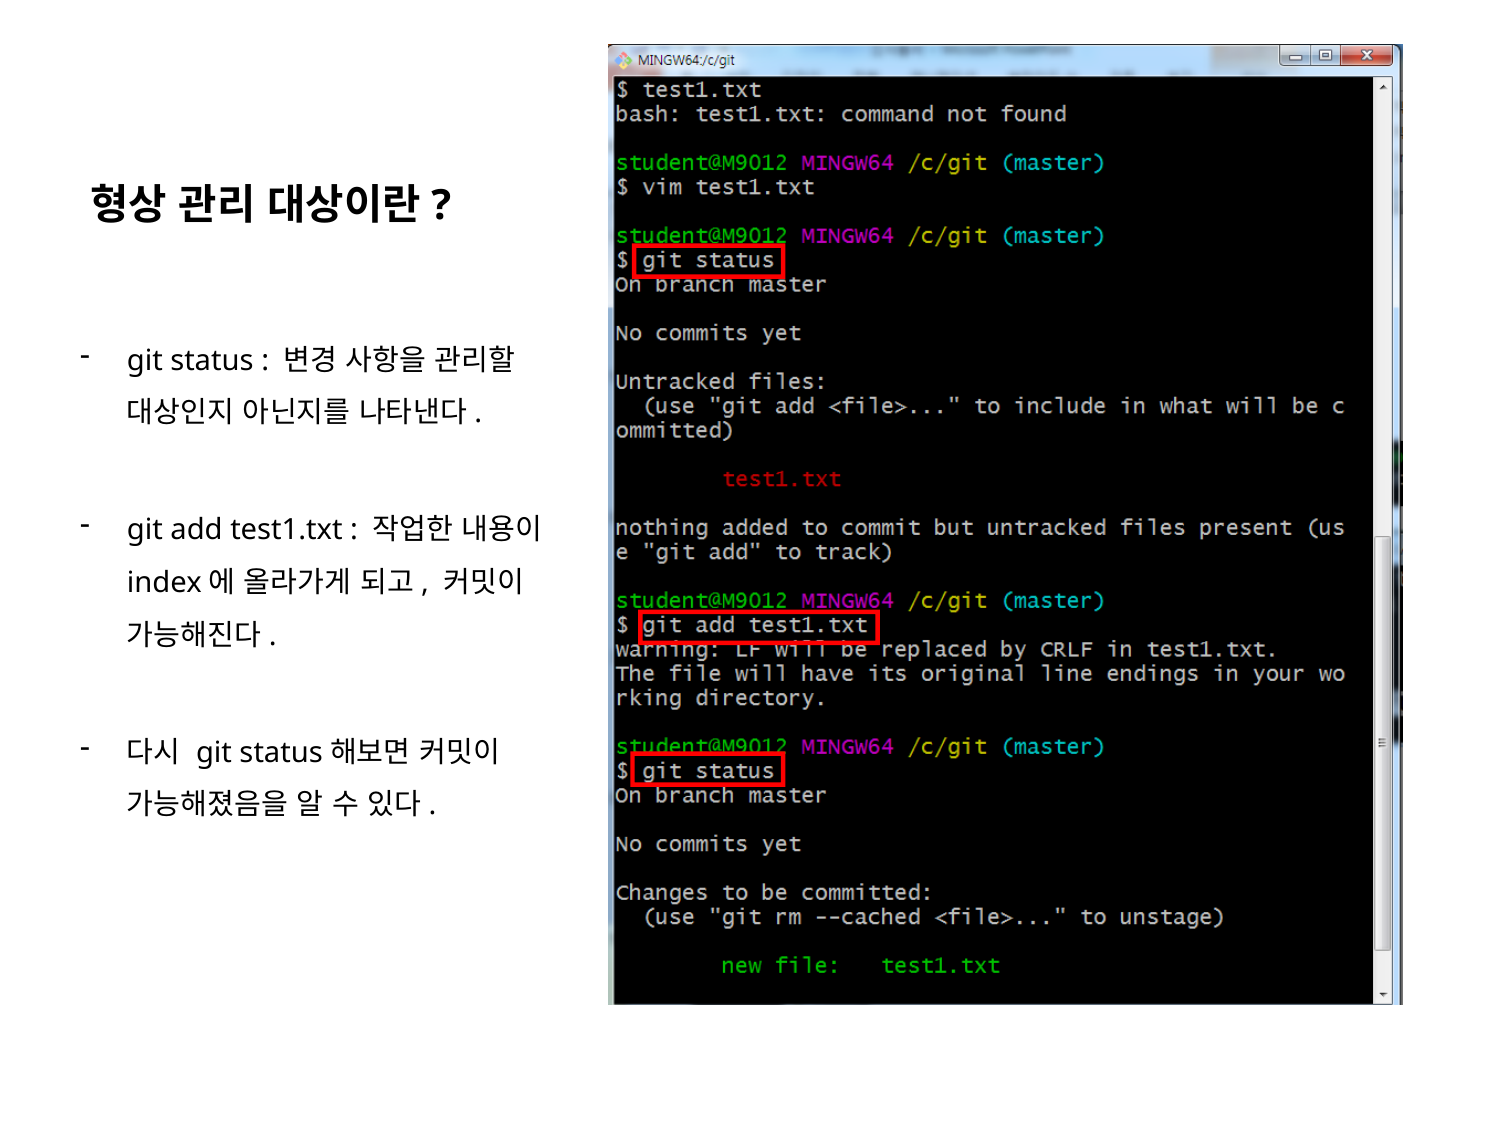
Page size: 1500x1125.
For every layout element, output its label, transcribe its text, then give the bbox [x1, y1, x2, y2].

list git status : 변경 사항을 관리할 대상인지 아닌지를 나타낸다. git add test1.txt : 작업한 내용이 index에 올라가게 되고, 커밋이 가능해진다. 다시 git status해보면 커밋이 가능해졌음을 알 수 있다. [64, 316, 559, 1000]
title 형상 관리 대상이란? [75, 44, 569, 236]
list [608, 44, 1404, 1006]
